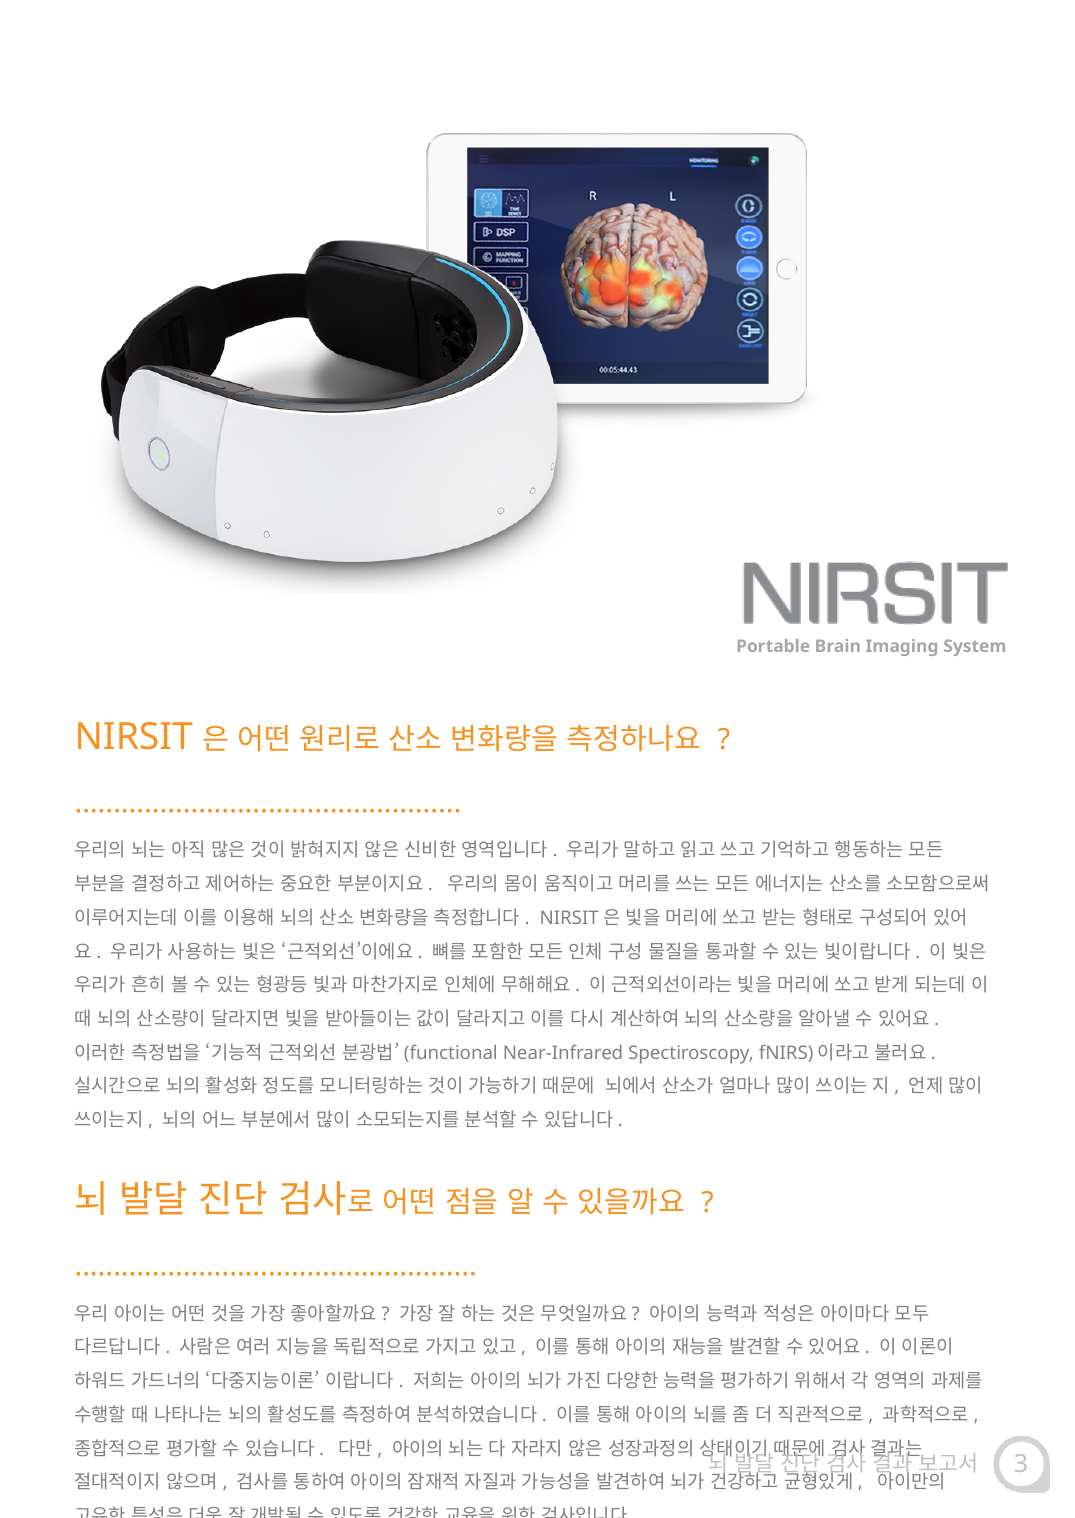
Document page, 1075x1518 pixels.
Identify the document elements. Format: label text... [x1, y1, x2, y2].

text_box 뇌 발달 진단 검사 결과 보고서 [638, 1441, 985, 1483]
picture [74, 108, 1018, 630]
picture [990, 1431, 1053, 1495]
text_box NIRSIT은 어떤 원리로 산소 변화량을 측정하나요 ? ·················································· 우리의 뇌는 아직 많은 것이 밝혀지지 않은 신비한 영역입니다. 우리가 말하고 읽고 쓰고 기억하고 행동하는 모든 부분을 결정하고 제어하는 중요한 부분이지요. 우리의 몸이 움직이고 머리를 쓰는 모든 에너지는 산소를 소모함으로써 이루어지는데 이를 이용해 뇌의 산소 변화량을 측정합니다. NIRSIT은 빛을 머리에 쏘고 받는 형태로 구성되어 있어요. 우리가 사용하는 빛은 ‘근적외선’이에요. 뼈를 포함한 모든 인체 구성 물질을 통과할 수 있는 빛이랍니다. 이 빛은 우리가 흔히 볼 수 있는 형광등 빛과 마찬가지로 인체에 무해해요. 이 근적외선이라는 빛을 머리에 쏘고 받게 되는데 이 때 뇌의 산소량이 달라지면 빛을 받아들이는 값이 달라지고 이를 다시 계산하여 뇌의 산소량을 알아낼 수 있어요. 이러한 측정법을 ‘기능적 근적외선 분광법’(functional Near-Infrared Spectiroscopy, fNIRS)이라고 불러요. 실시간으로 뇌의 활성화 정도를 모니터링하는 것이 가능하기 때문에 뇌에서 산소가 얼마나 많이 쓰이는 지, 언제 많이 쓰이는지, 뇌의 어느 부분에서 많이 소모되는지를 분석할 수 있답니다. 뇌 발달 진단 검사로 어떤 점을 알 수 있을까요 ? ···················································· 우리 아이는 어떤 것을 가장 좋아할까요? 가장 잘 하는 것은 무엇일까요? 아이의 능력과 적성은 아이마다 모두 다르답니다. 사람은 여러 지능을 독립적으로 가지고 있고, 이를 통해 아이의 재능을 발견할 수 있어요. 이 이론이 하워드 가드너의 ‘다중지능이론’ 이랍니다. 저희는 아이의 뇌가 가진 다양한 능력을 평가하기 위해서 각 영역의 과제를 수행할 때 나타나는 뇌의 활성도를 측정하여 분석하였습니다. 이를 통해 아이의 뇌를 좀 더 직관적으로, 과학적으로, 종합적으로 평가할 수 있습니다. 다만, 아이의 뇌는 다 자라지 않은 성장과정의 상태이기 때문에 검사 결과는 절대적이지 않으며, 검사를 통하여 아이의 잠재적 자질과 가능성을 발견하여 뇌가 건강하고 균형있게, 아이만의 고유한 특성은 더욱 잘 개발될 수 있도록 건강한 교육을 위한 검사입니다. [59, 659, 1005, 1518]
text_box Portable Brain Imaging System [693, 628, 1022, 664]
